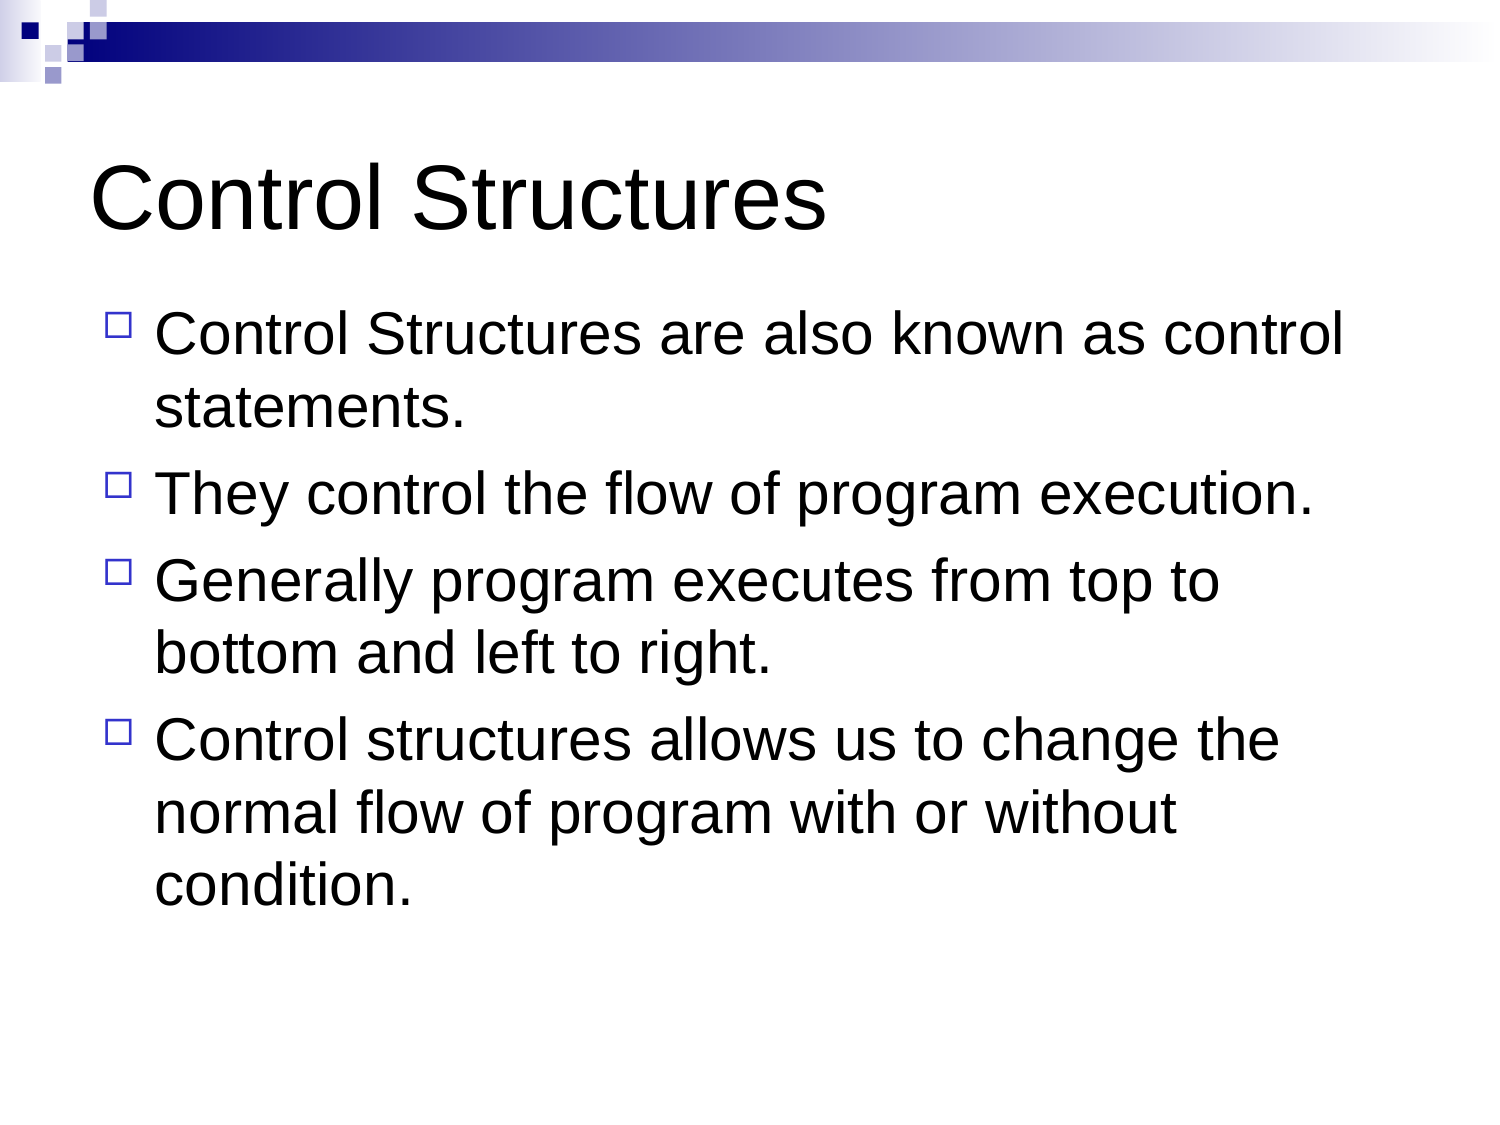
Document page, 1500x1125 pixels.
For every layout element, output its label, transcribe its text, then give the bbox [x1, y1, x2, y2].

text_box Control Structures are also known as control statements. They control the flow of program execution. Generally program executes from top to bottom and left to right. Control structures allows us to change the normal flow of program with or without condition. [87, 286, 1425, 1050]
text_box Control Structures [74, 80, 1425, 305]
